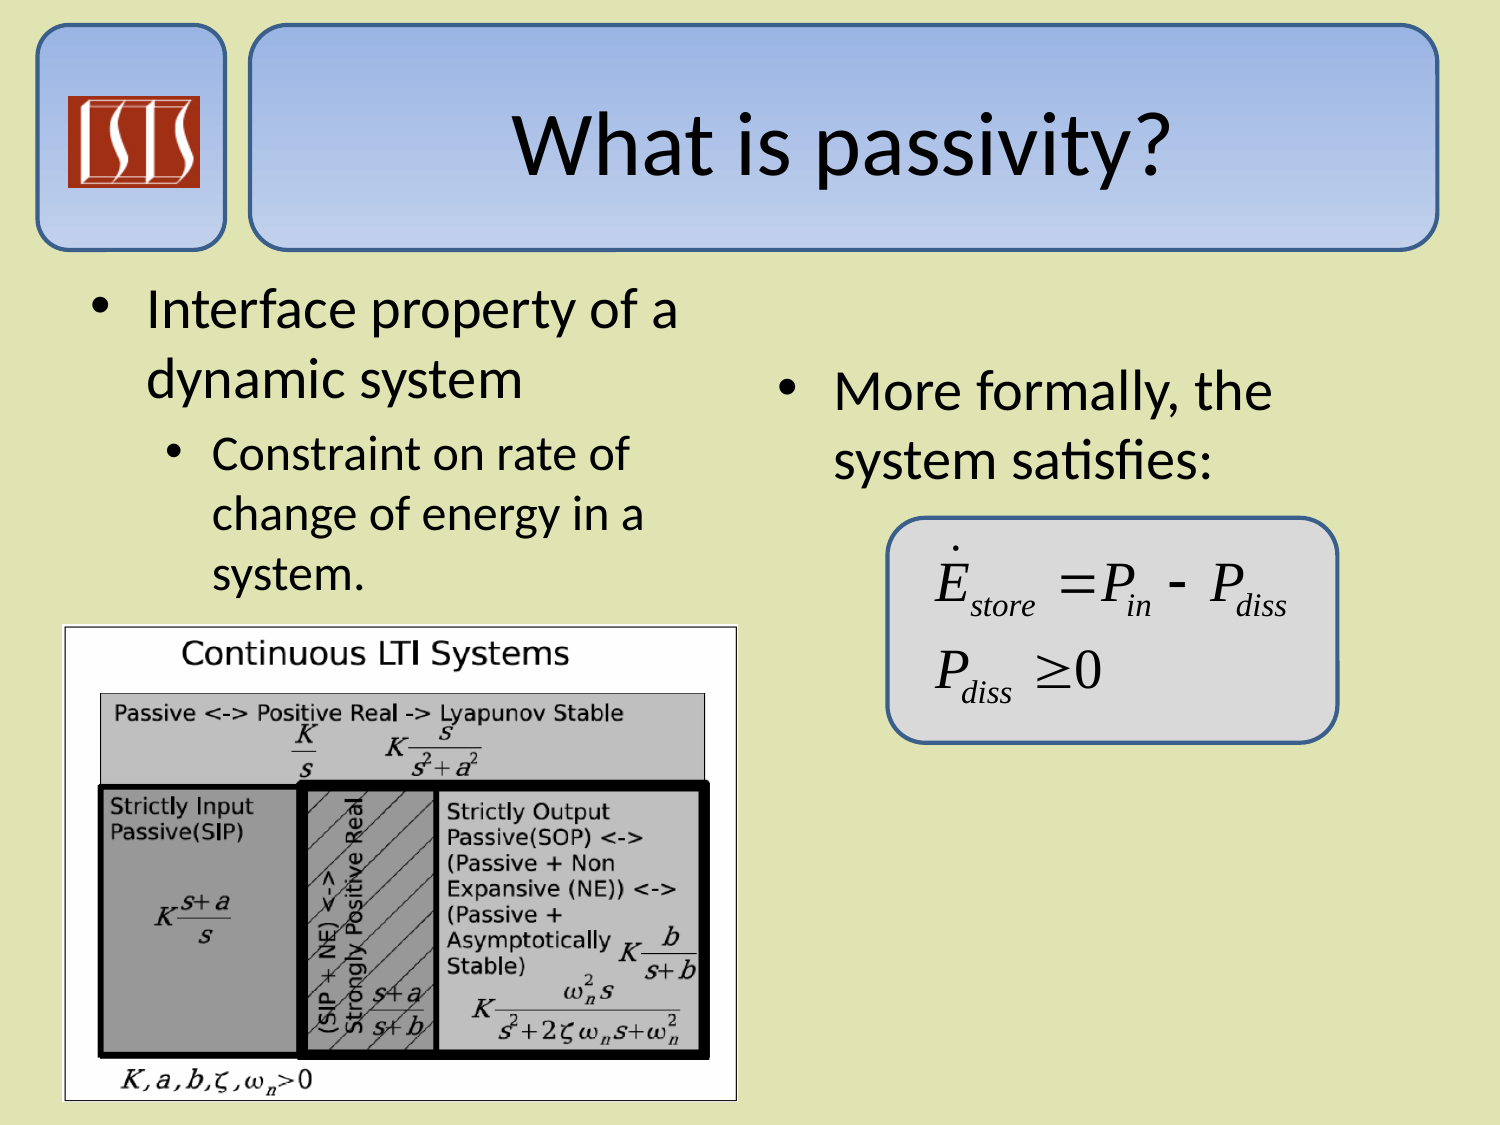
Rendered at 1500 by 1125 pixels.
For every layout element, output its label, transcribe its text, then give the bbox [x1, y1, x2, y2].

picture [68, 96, 200, 188]
list More formally, the system satisfies: [762, 262, 1425, 1005]
title What is passivity? [262, 45, 1425, 233]
picture [62, 624, 738, 1102]
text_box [924, 537, 1301, 719]
list Interface property of a dynamic system Constraint on rate of change of energy in a system. [75, 262, 738, 624]
